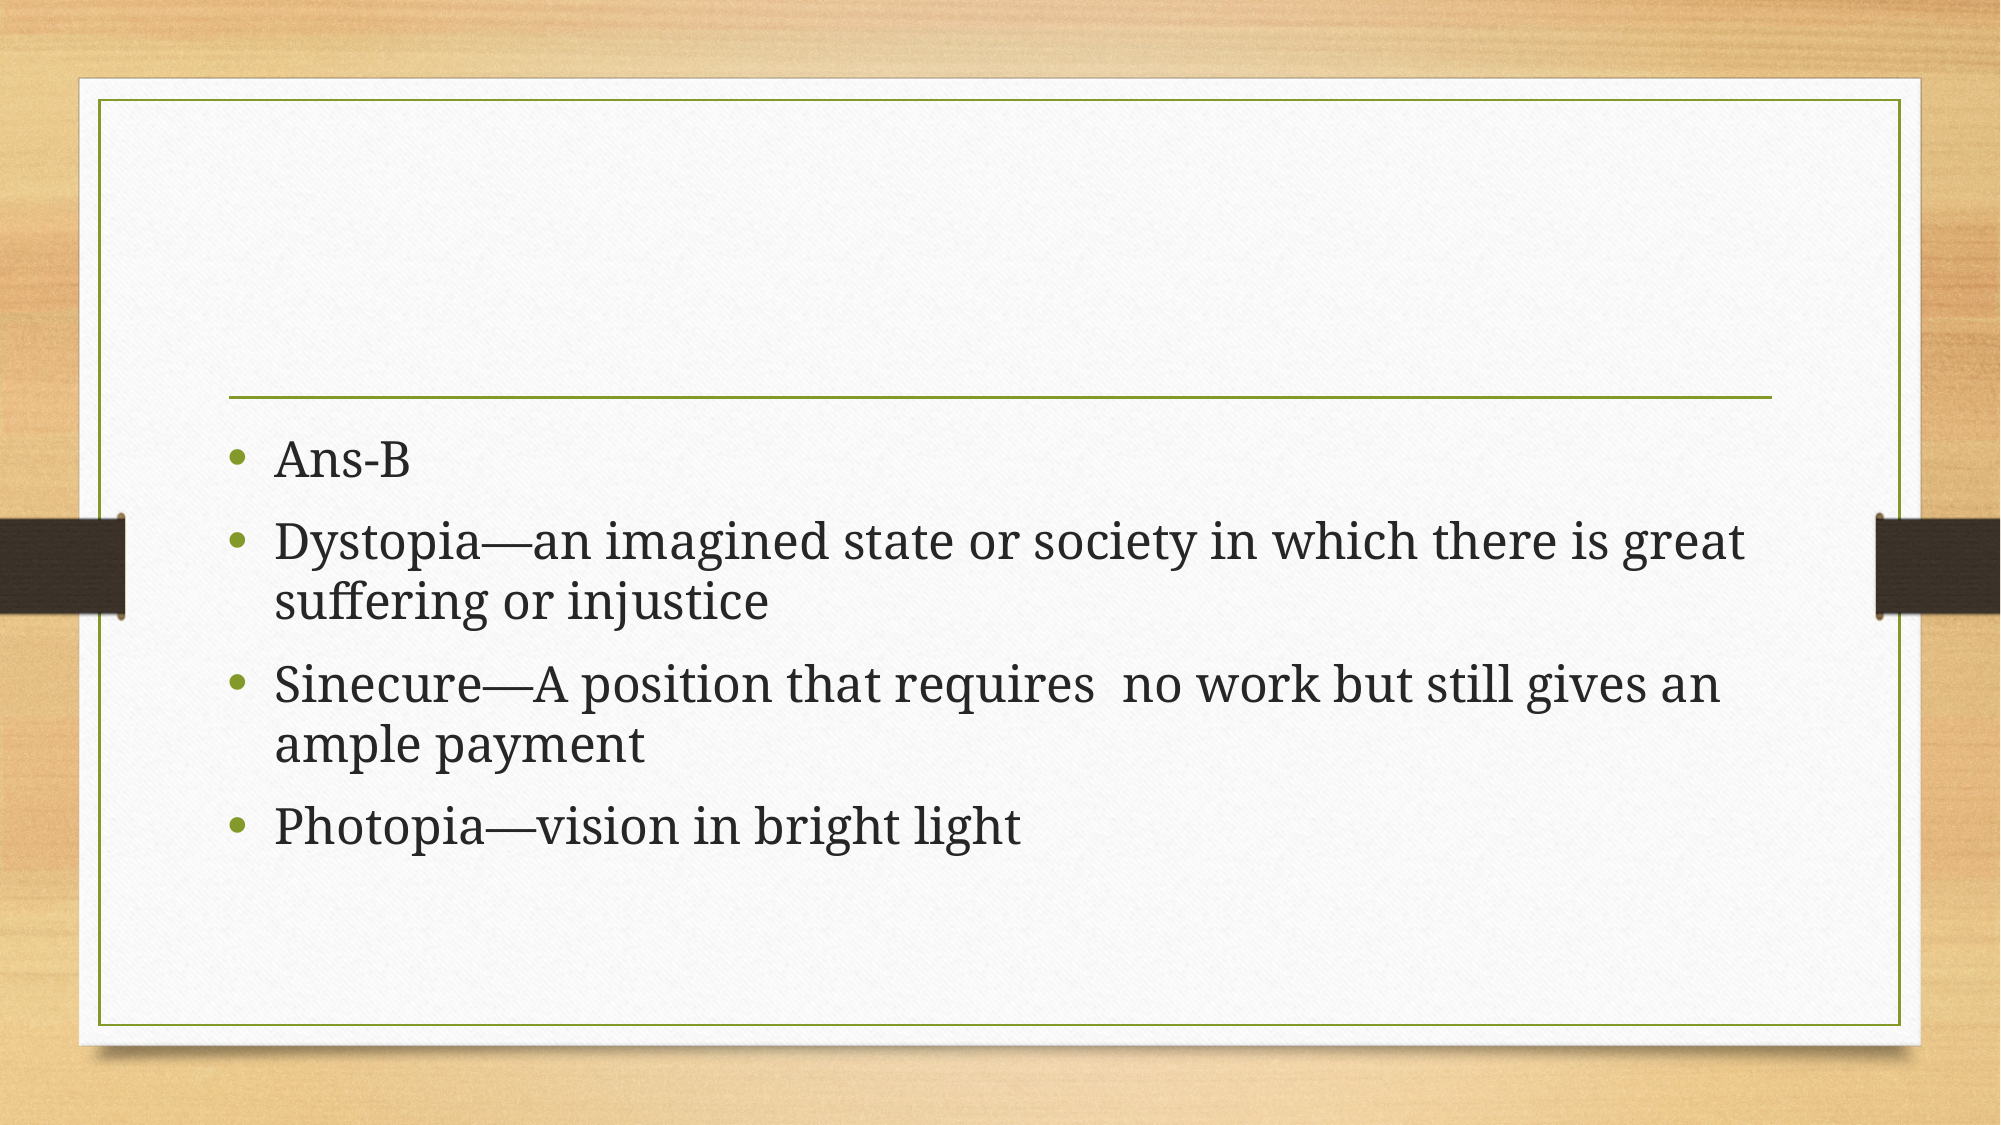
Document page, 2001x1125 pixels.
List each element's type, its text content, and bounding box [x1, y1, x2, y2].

list Ans-B Dystopia—an imagined state or society in which there is great suffering or injustice Sinecure—A position that requires no work but still gives an ample payment Photopia—vision in bright light [212, 419, 1788, 964]
picture [0, 0, 2001, 1125]
